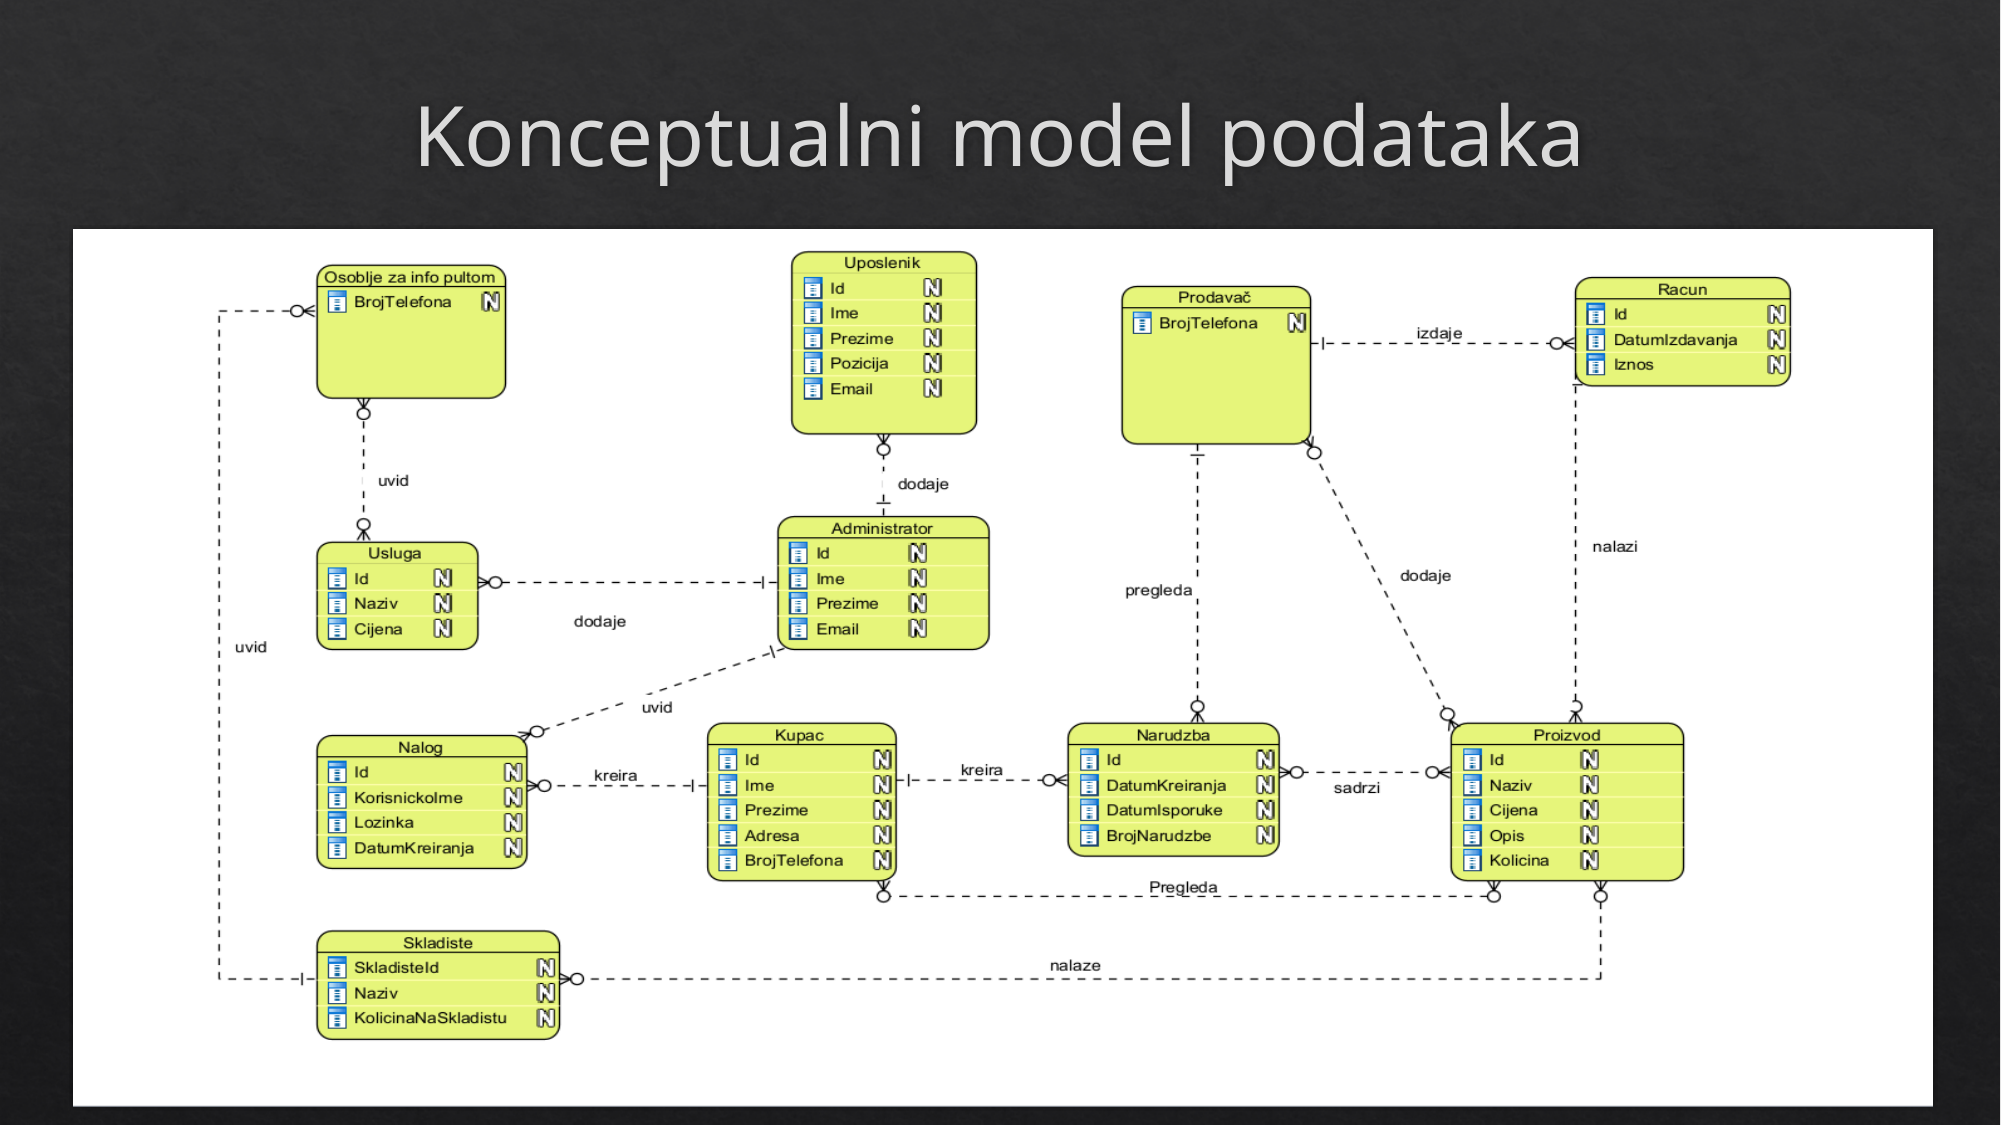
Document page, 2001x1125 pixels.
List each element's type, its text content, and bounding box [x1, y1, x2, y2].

title Konceptualni model podataka [150, 53, 1850, 213]
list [73, 229, 1934, 1107]
